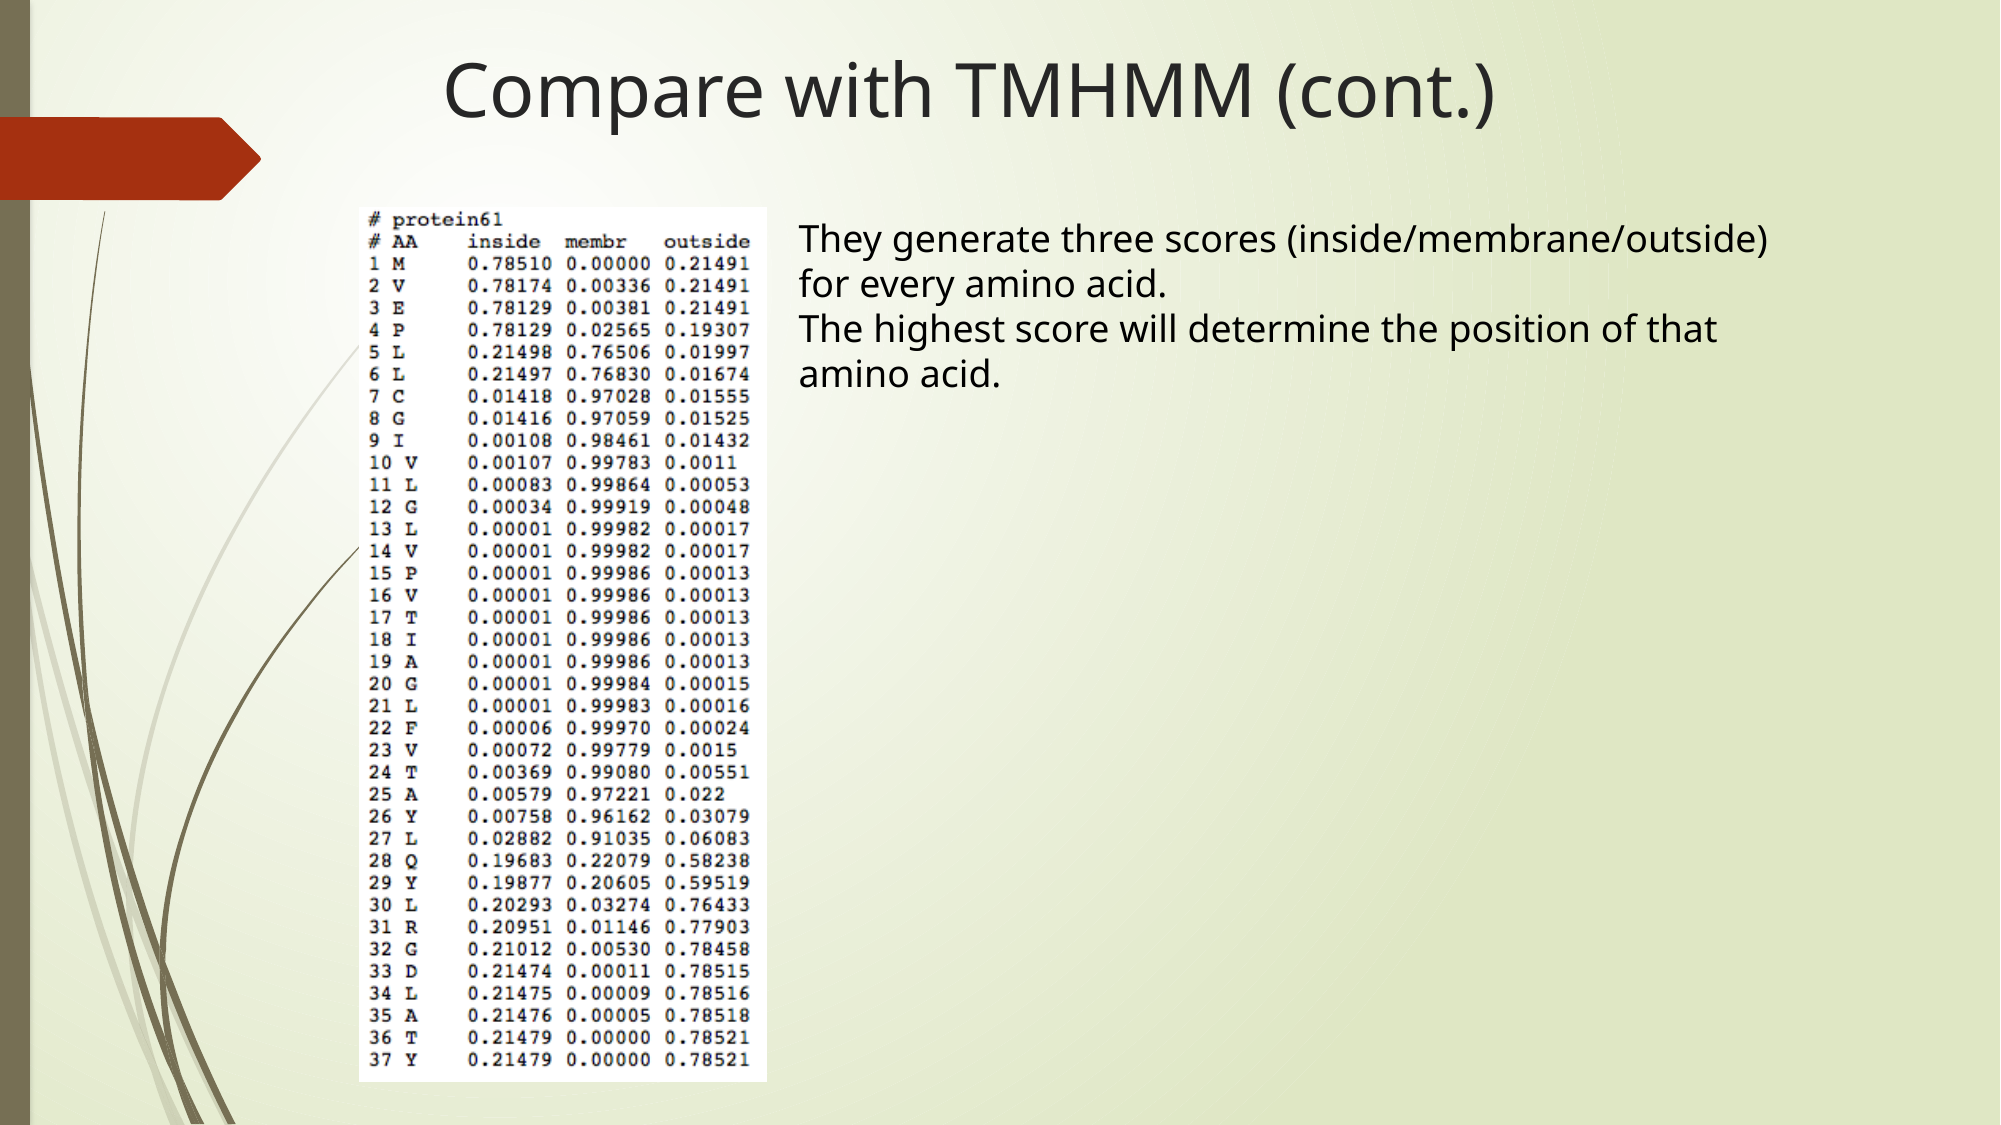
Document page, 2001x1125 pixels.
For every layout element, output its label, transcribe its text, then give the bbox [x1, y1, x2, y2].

title Compare with TMHMM (cont.) [427, 34, 1890, 245]
text_box They generate three scores (inside/membrane/outside) for every amino acid. The highest score will determine the position of that amino acid. [783, 207, 1784, 403]
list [359, 207, 768, 1082]
